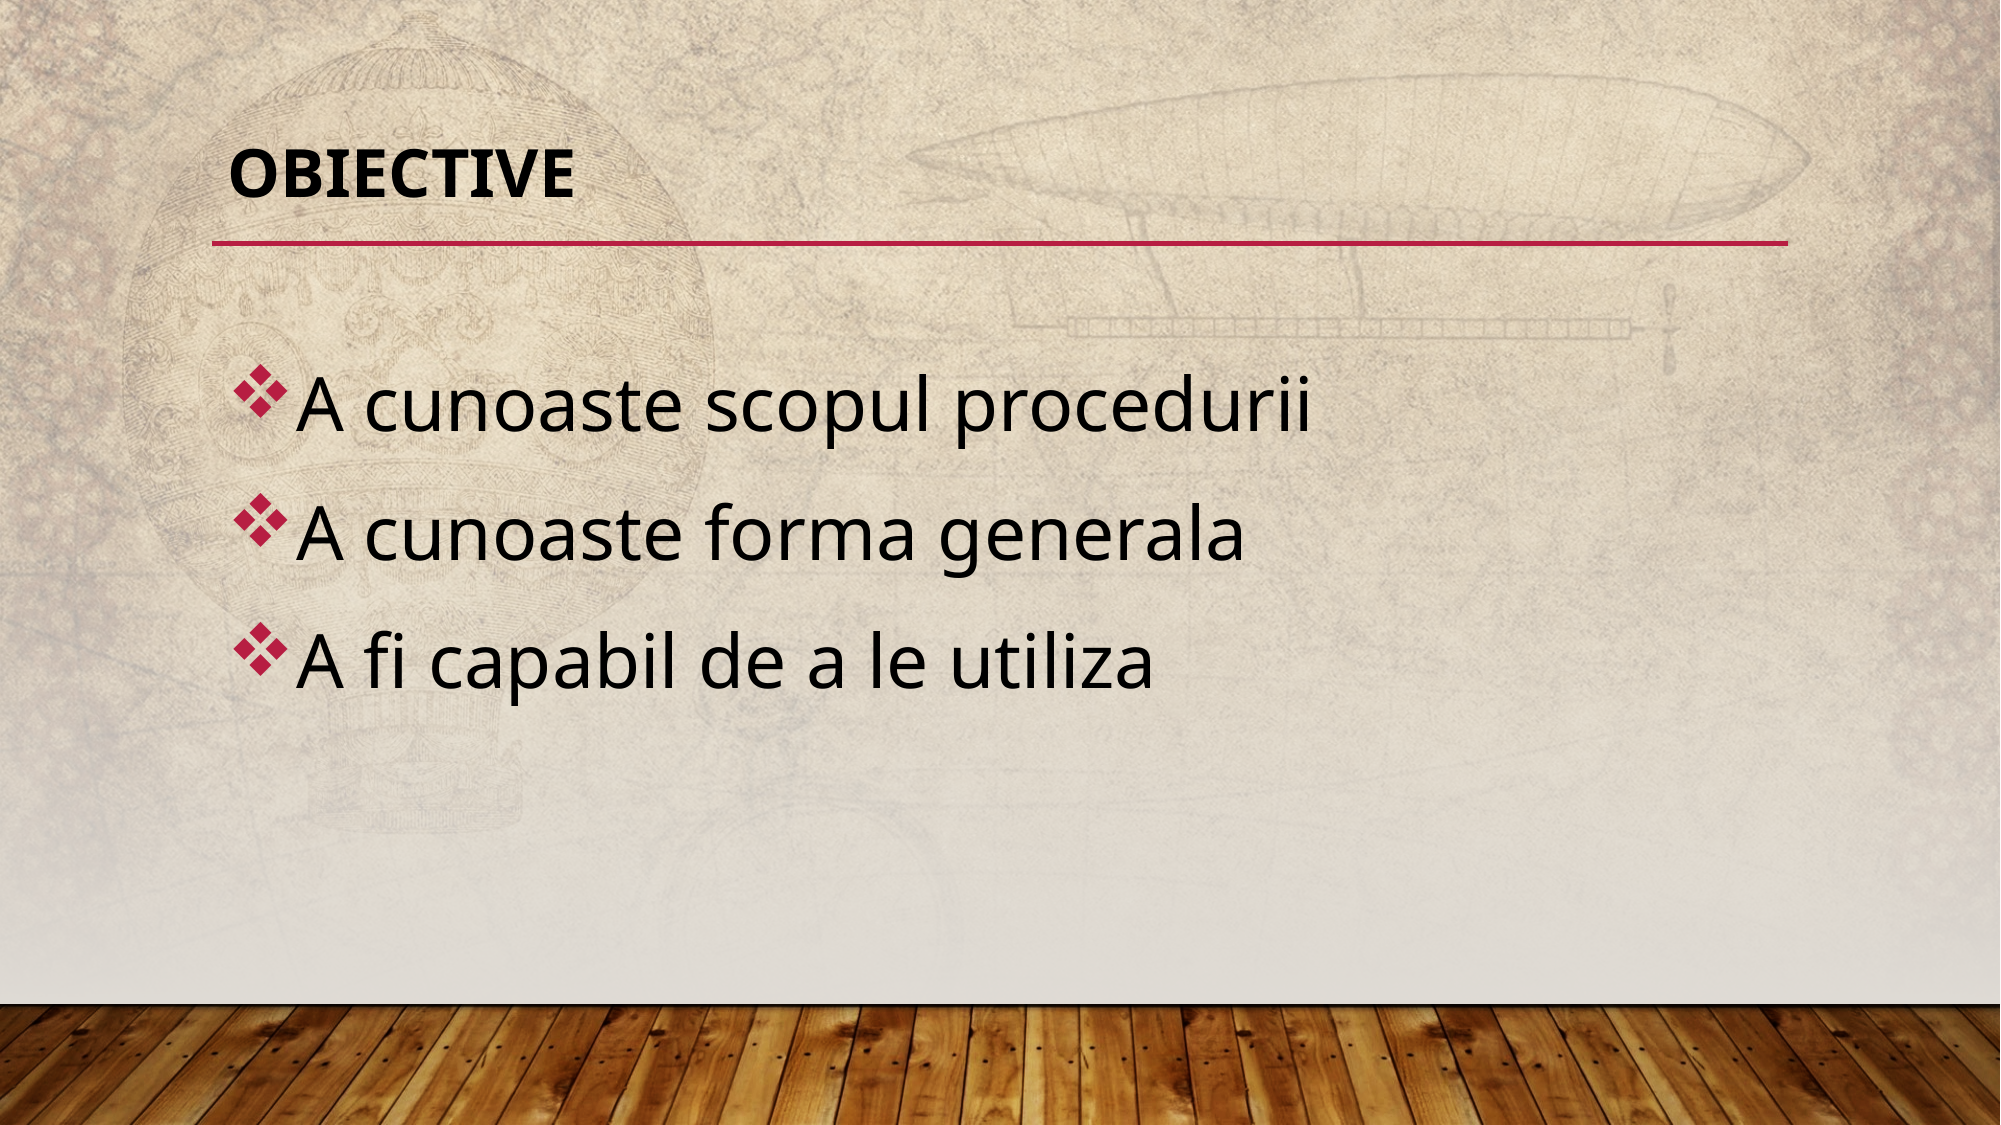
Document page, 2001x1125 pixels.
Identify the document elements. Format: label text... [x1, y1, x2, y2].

list A cunoaste scopul procedurii A cunoaste forma generala A fi capabil de a le utiliza [212, 330, 1788, 679]
title obiective [212, 131, 1788, 245]
picture [0, 1004, 2000, 1125]
